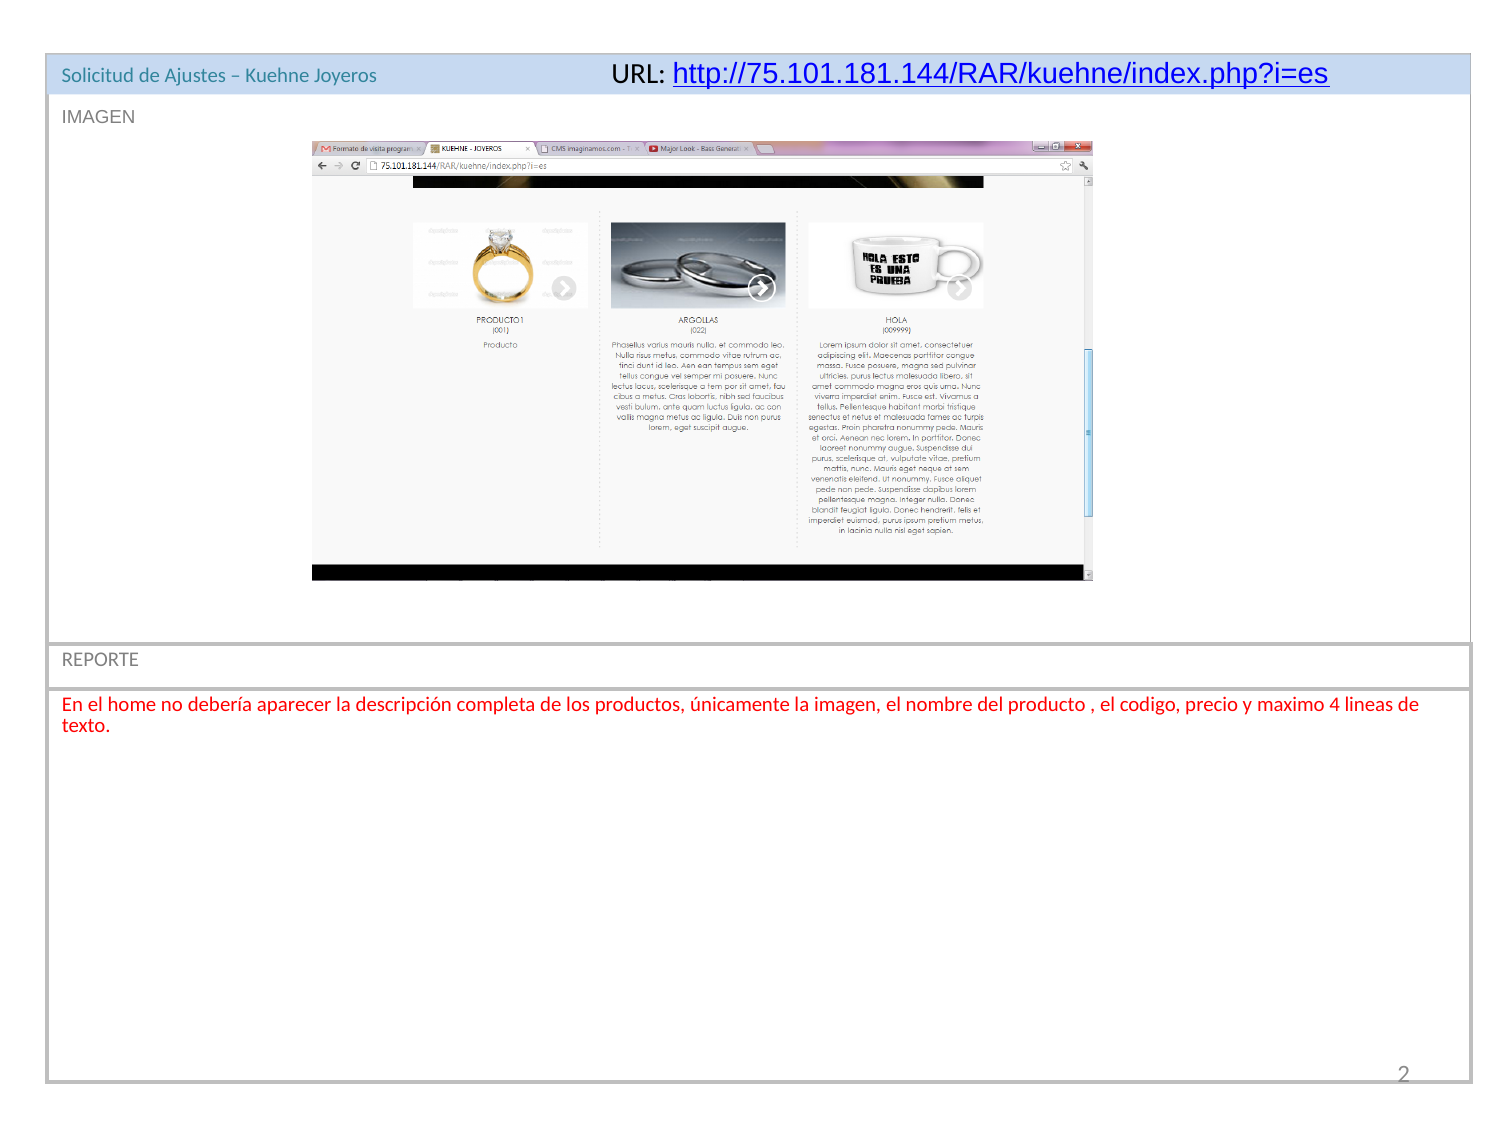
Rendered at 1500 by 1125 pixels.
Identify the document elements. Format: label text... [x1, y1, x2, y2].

slide_number 2 [1074, 1042, 1425, 1103]
table_cell En el home no debería aparecer la descripción completa de los productos, únicamente la imagen, el nombre del producto , el codigo, precio y maximo 4 lineas de texto. [49, 691, 1469, 1080]
table_header [49, 98, 1470, 642]
text_box URL: http://75.101.181.144/RAR/kuehne/index.php?i=es [596, 47, 1471, 98]
text_box IMAGEN [46, 96, 697, 135]
picture [312, 141, 1093, 581]
text_box Solicitud de Ajustes – Kuehne Joyeros [46, 54, 596, 95]
table_cell REPORTE [49, 646, 1469, 687]
